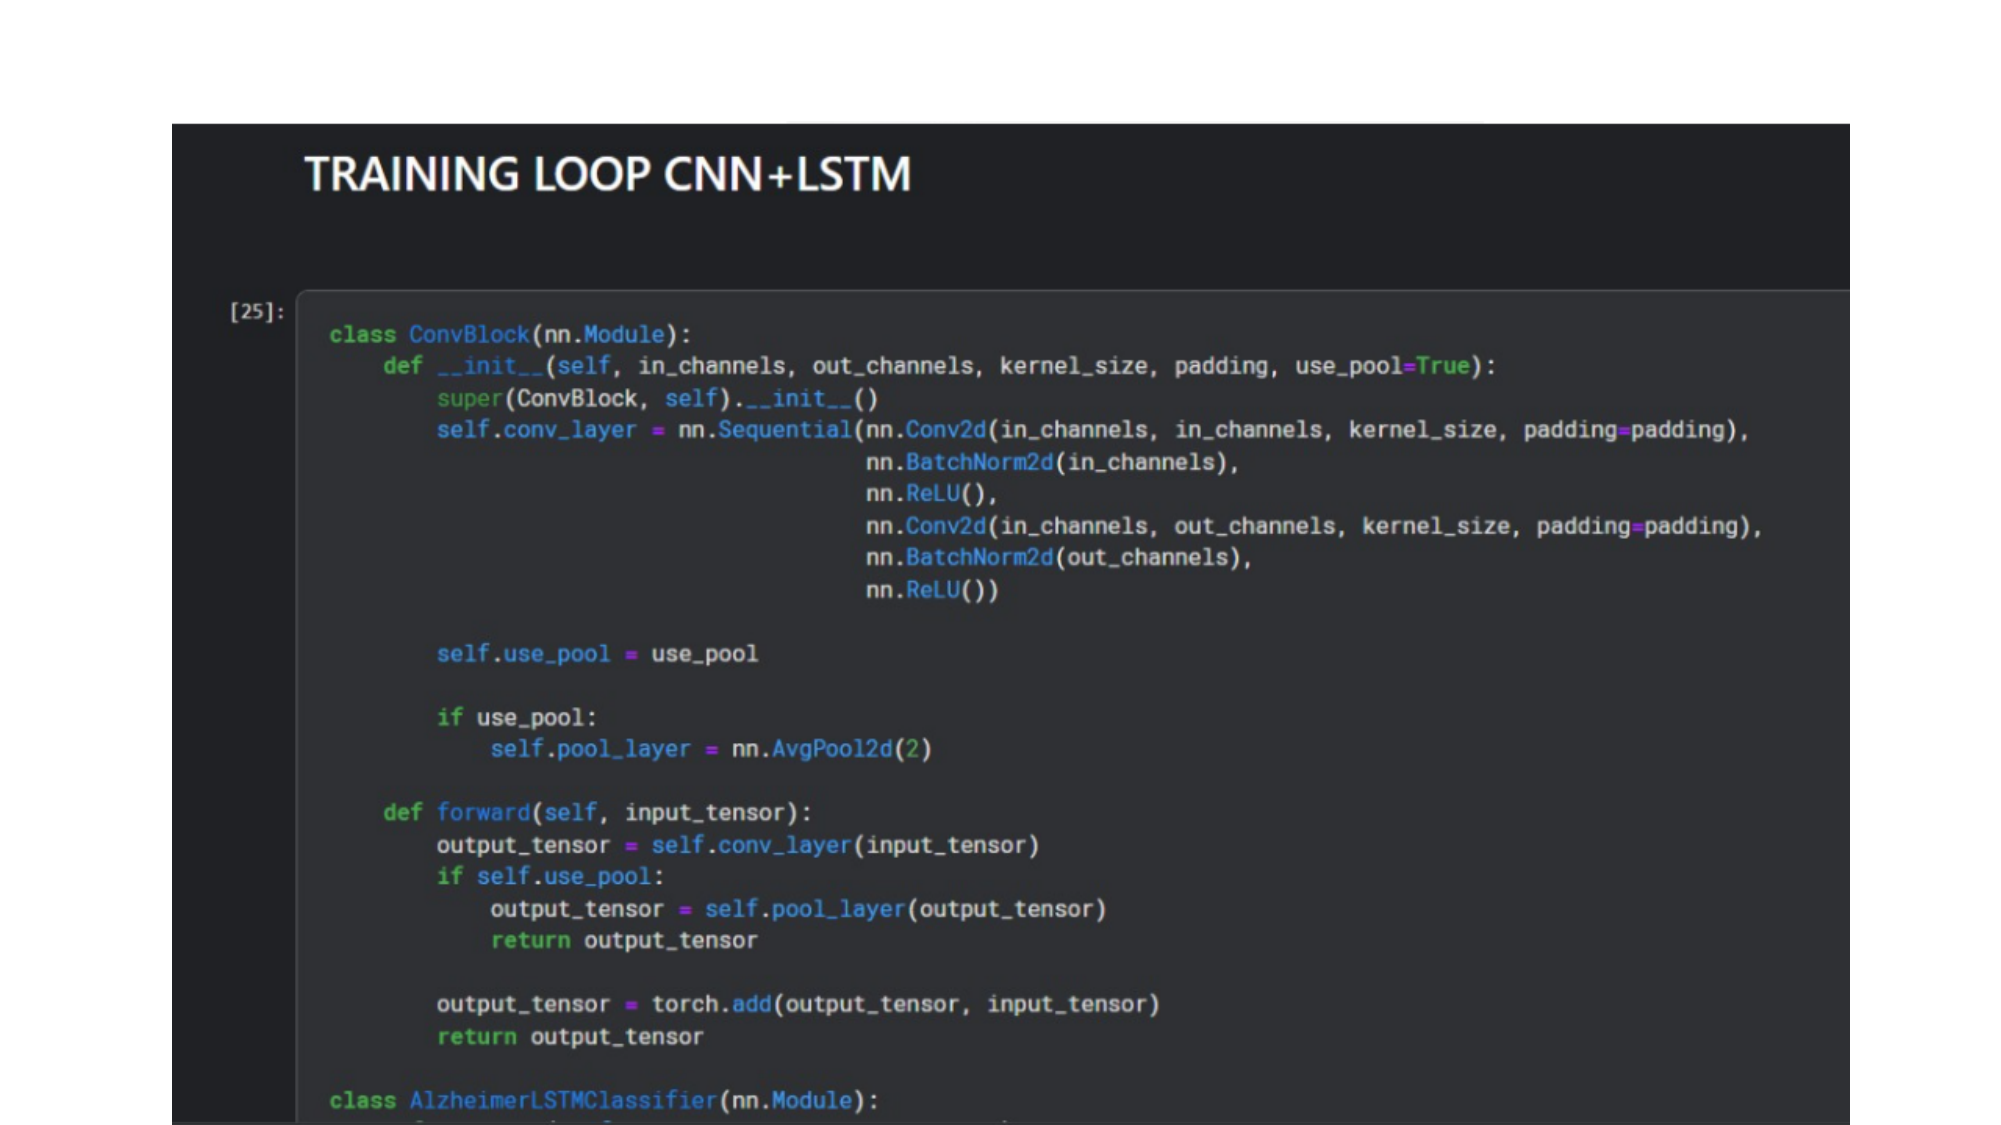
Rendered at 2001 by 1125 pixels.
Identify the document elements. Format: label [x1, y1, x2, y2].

picture [172, 121, 1850, 1125]
